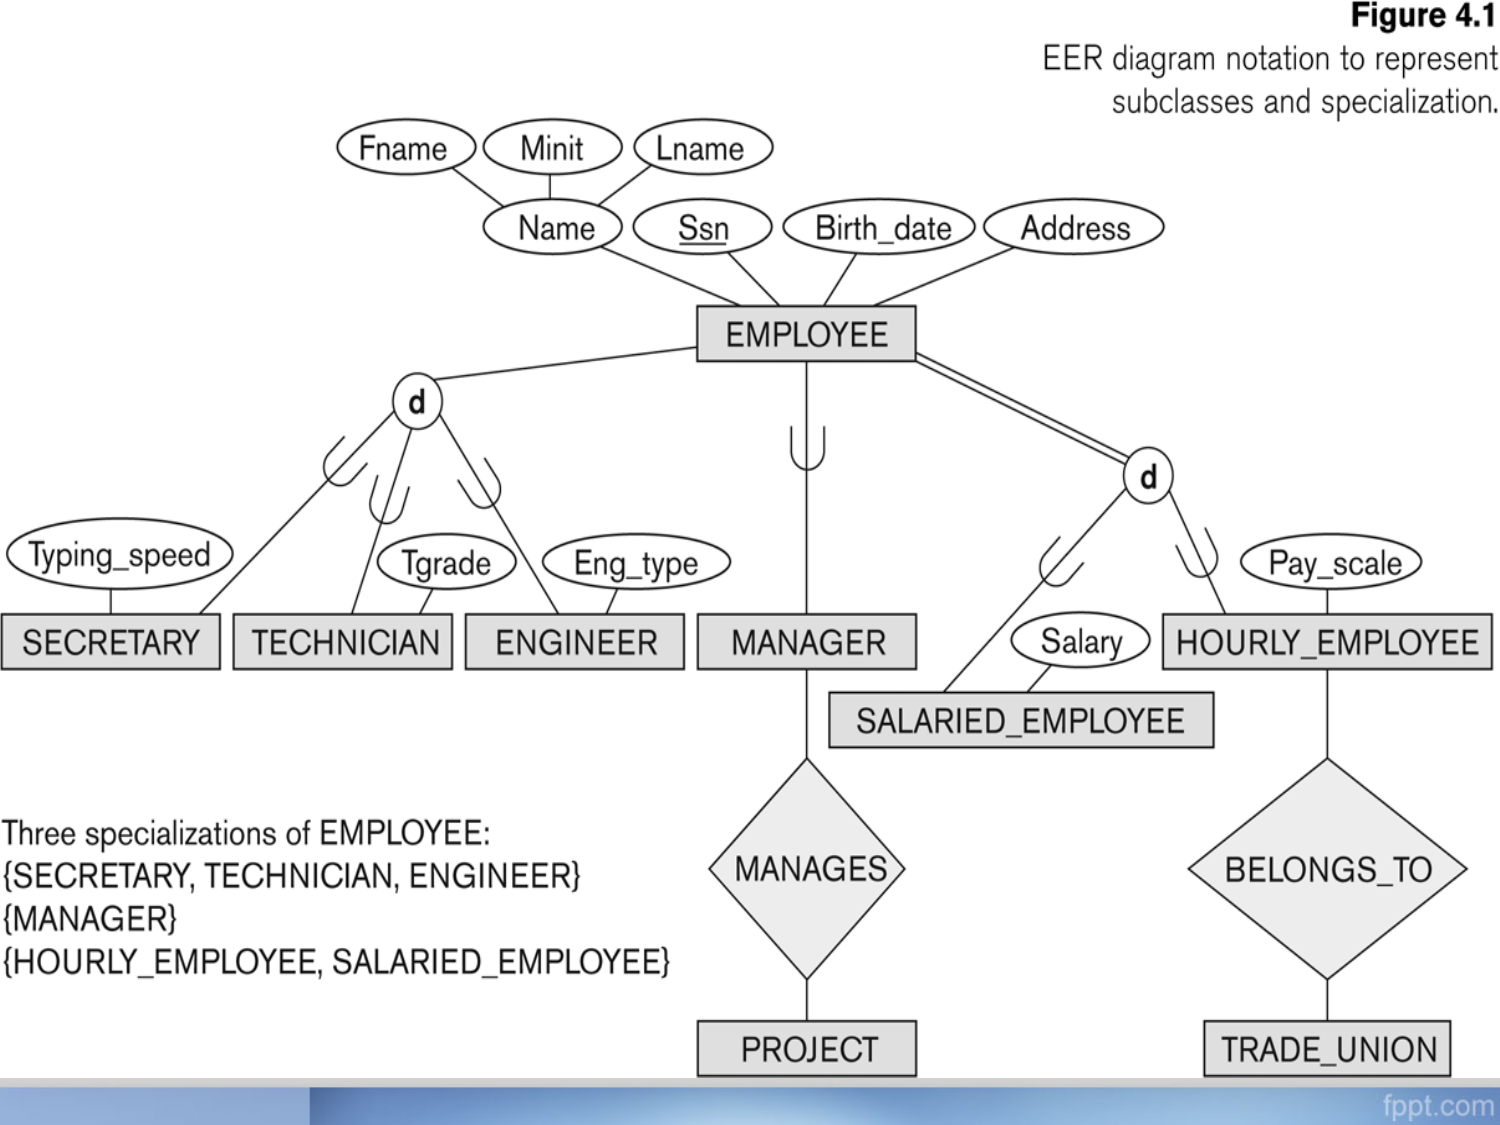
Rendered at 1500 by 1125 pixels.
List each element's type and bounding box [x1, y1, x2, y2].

picture [0, 1079, 1500, 1125]
list [0, 0, 1500, 1079]
